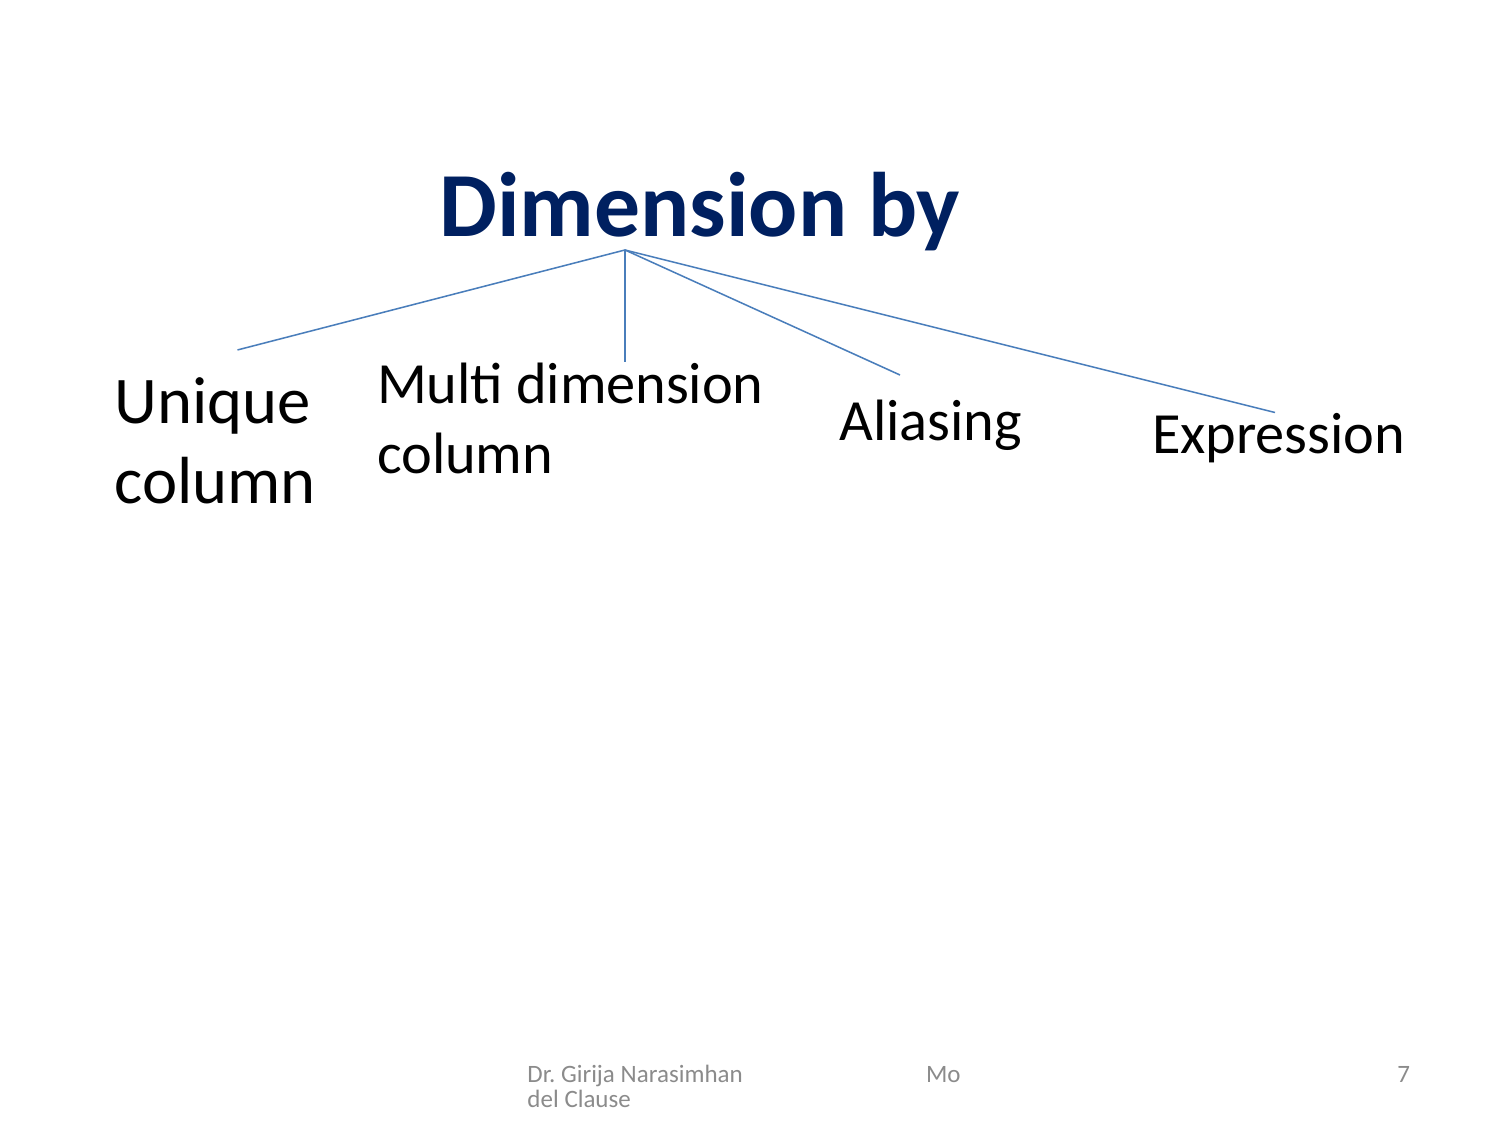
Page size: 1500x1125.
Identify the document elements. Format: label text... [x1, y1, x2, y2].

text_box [237, 249, 621, 351]
text_box Multi dimension column [362, 359, 788, 493]
slide_number 7 [1074, 1042, 1425, 1103]
text_box Unique column [99, 349, 538, 525]
text_box Expression [1137, 387, 1450, 473]
footer Dr. Girija Narasimhan Model Clause [512, 1042, 988, 1103]
text_box Aliasing [824, 422, 1063, 460]
text_box Dimension by [425, 137, 1050, 248]
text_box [624, 249, 1276, 413]
